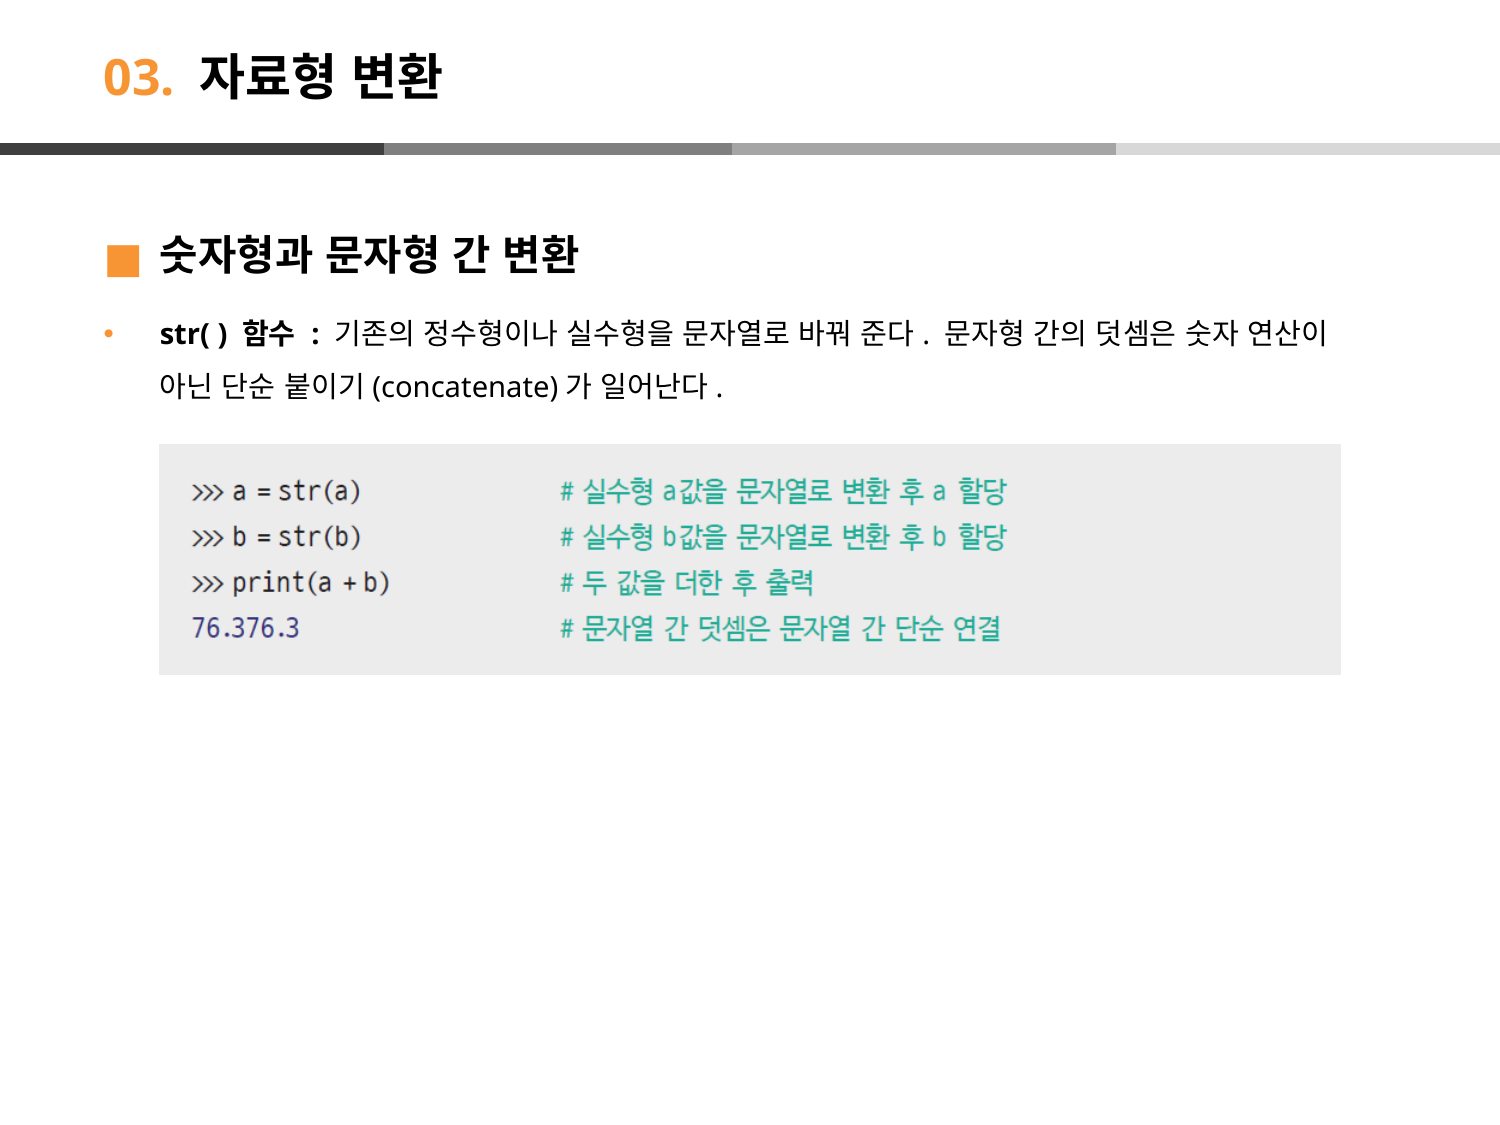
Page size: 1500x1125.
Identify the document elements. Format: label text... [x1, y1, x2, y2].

list 숫자형과 문자형 간 변환 [88, 196, 1436, 291]
picture [159, 444, 1341, 675]
text_box str( ) 함수 : 기존의 정수형이나 실수형을 문자열로 바꿔 준다. 문자형 간의 덧셈은 숫자 연산이 아닌 단순 붙이기(concatenate)가 일어난다. [88, 290, 1365, 409]
title 03. 자료형 변환 [88, 30, 1211, 121]
